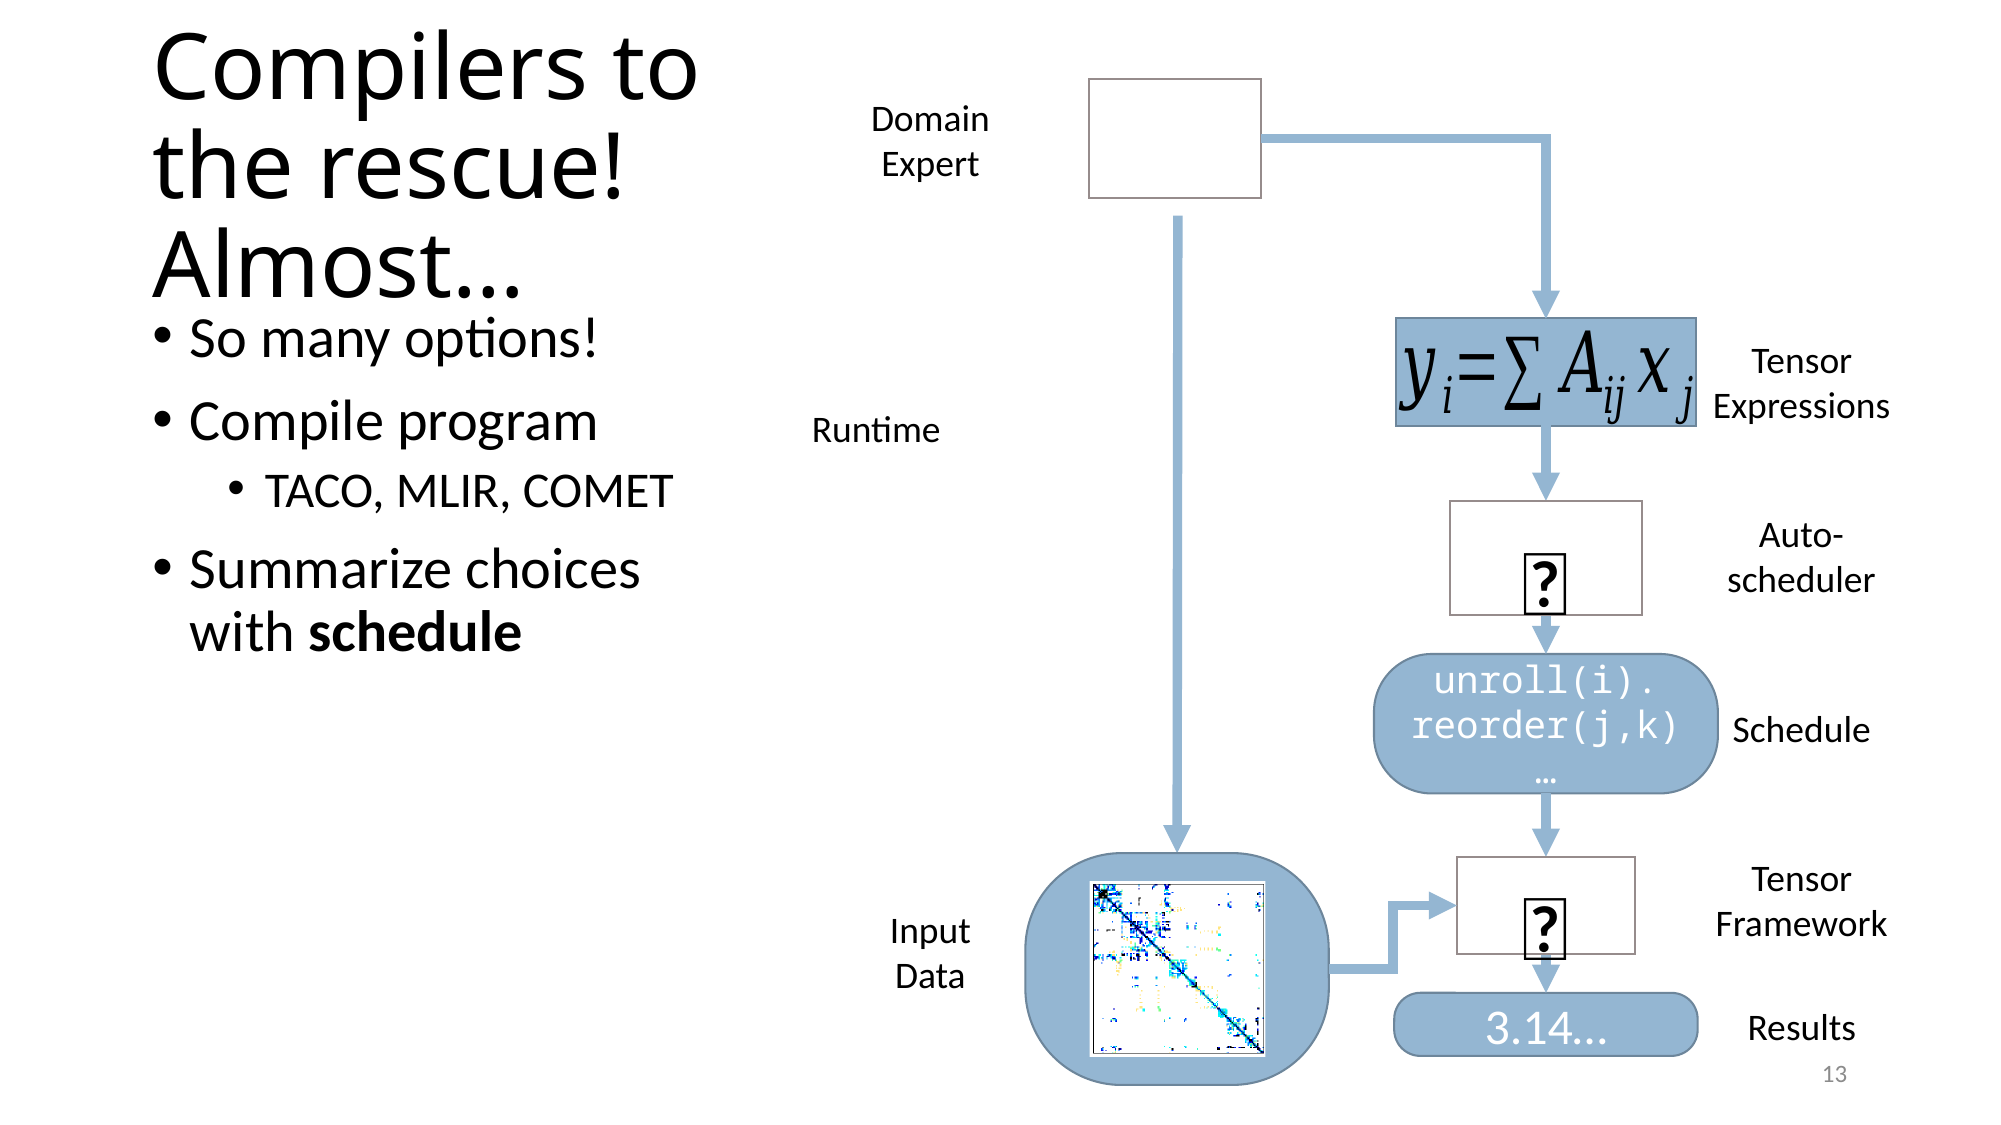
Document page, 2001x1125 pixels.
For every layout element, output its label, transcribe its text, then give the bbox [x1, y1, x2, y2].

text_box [1449, 500, 1642, 643]
text_box Tensor Expressions [1696, 328, 1907, 434]
text_box 3.14… [1393, 991, 1696, 1057]
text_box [1260, 138, 1546, 319]
list So many options! Compile program TACO, MLIR, COMET Summarize choices with schedule [137, 299, 766, 1125]
text_box Schedule [1696, 697, 1907, 758]
text_box Results [1696, 995, 1907, 1056]
text_box Domain Expert [825, 86, 1036, 192]
text_box unroll(i). reorder(j,k)… [1372, 652, 1717, 795]
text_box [1088, 78, 1261, 201]
slide_number 13 [1412, 1044, 1863, 1103]
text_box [1328, 905, 1457, 970]
text_box Runtime [785, 397, 968, 458]
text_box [1025, 853, 1329, 1085]
text_box Tensor Framework [1696, 846, 1907, 952]
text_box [1456, 856, 1635, 972]
text_box Auto-scheduler [1677, 502, 1925, 608]
text_box Input Data [855, 898, 1006, 1004]
title Compilers to the rescue! Almost… [137, 59, 785, 278]
